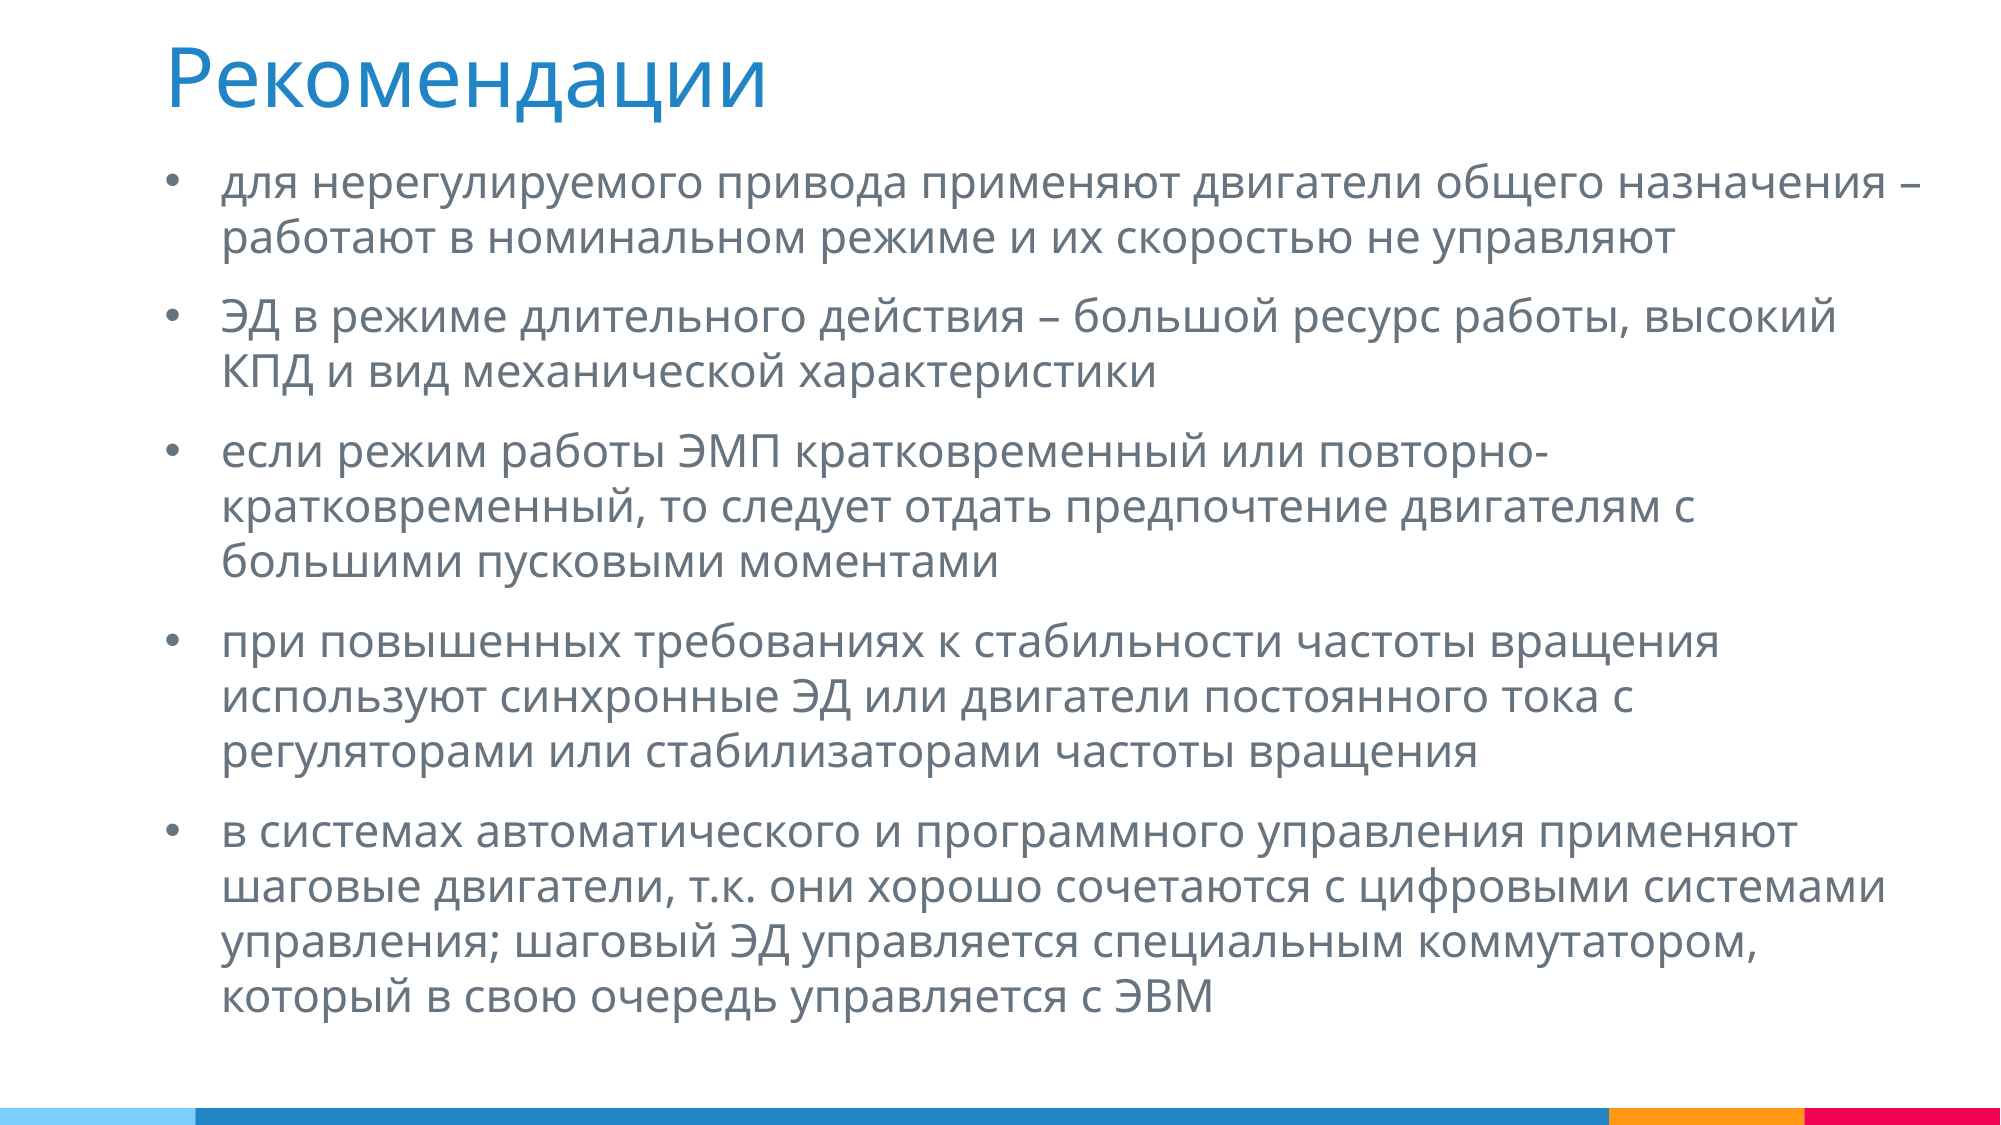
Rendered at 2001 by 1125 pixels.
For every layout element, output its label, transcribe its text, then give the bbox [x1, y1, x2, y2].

list для нерегулируемого привода применяют двигатели общего назначения – работают в номинальном режиме и их скоростью не управляют ЭД в режиме длительного действия – большой ресурс работы, высокий КПД и вид механической характеристики если режим работы ЭМП кратковременный или повторно-кратковременный, то следует отдать предпочтение двигателям с большими пусковыми моментами при повышенных требованиях к стабильности частоты вращения используют синхронные ЭД или двигатели постоянного тока с регуляторами или стабилизаторами частоты вращения в системах автоматического и программного управления применяют шаговые двигатели, т.к. они хорошо сочетаются с цифровыми системами управления; шаговый ЭД управляется специальным коммутатором, который в свою очередь управляется с ЭВМ [149, 137, 1945, 914]
text_box Рекомендации [149, 8, 1780, 197]
